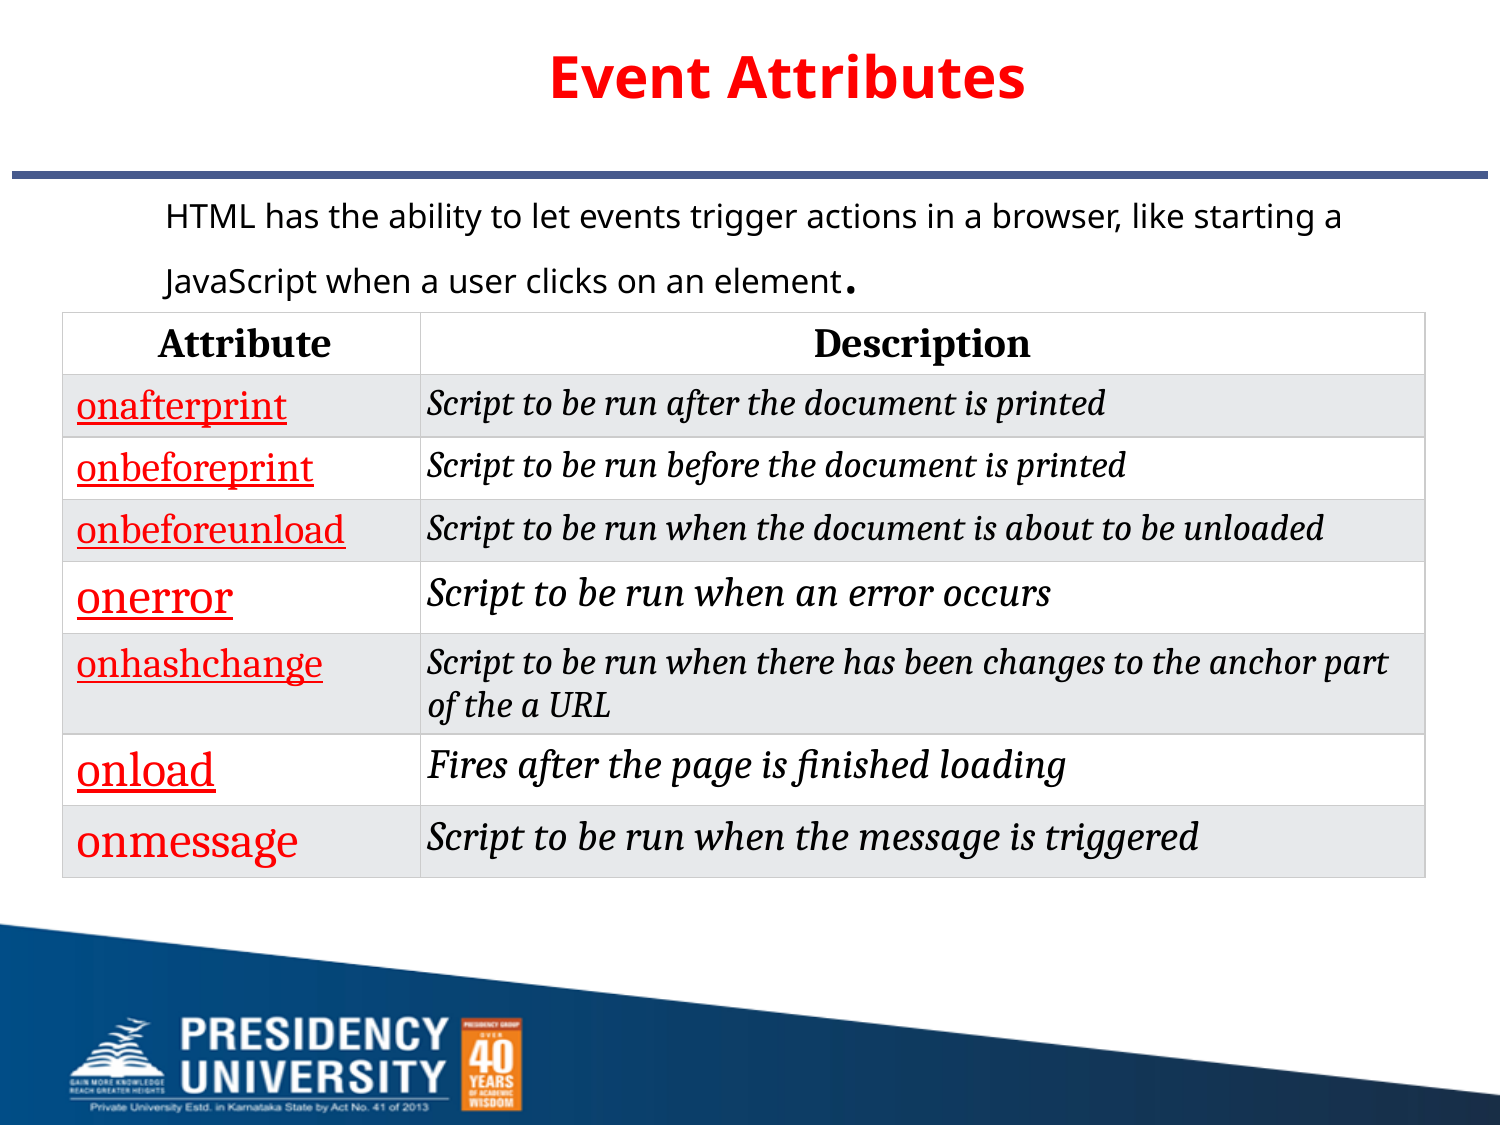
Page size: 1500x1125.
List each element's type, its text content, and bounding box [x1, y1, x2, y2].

table_cell Script to be run before the document is printed [421, 438, 1424, 499]
table_cell Script to be run when there has been changes to the anchor part of the a URL [421, 634, 1424, 733]
table_cell Script to be run when the message is triggered [421, 806, 1424, 877]
picture [0, 921, 1500, 1125]
table_cell onafterprint [63, 375, 420, 436]
table_cell Fires after the page is finished loading [421, 735, 1424, 805]
title Event Attributes [150, 20, 1425, 187]
table_cell onload [63, 735, 420, 805]
table_header Attribute [63, 313, 420, 374]
table_cell onerror [63, 562, 420, 633]
table_cell Script to be run when an error occurs [421, 562, 1424, 633]
table_cell Script to be run after the document is printed [421, 375, 1424, 436]
table_cell onmessage [63, 806, 420, 877]
table_header Description [421, 313, 1424, 374]
table_cell onbeforeunload [63, 500, 420, 561]
table_cell onbeforeprint [63, 438, 420, 499]
list HTML has the ability to let events trigger actions in a browser, like starting a JavaScript when a user clicks on an element. [150, 187, 1436, 288]
table_cell onhashchange [63, 634, 420, 733]
table_cell Script to be run when the document is about to be unloaded [421, 500, 1424, 561]
